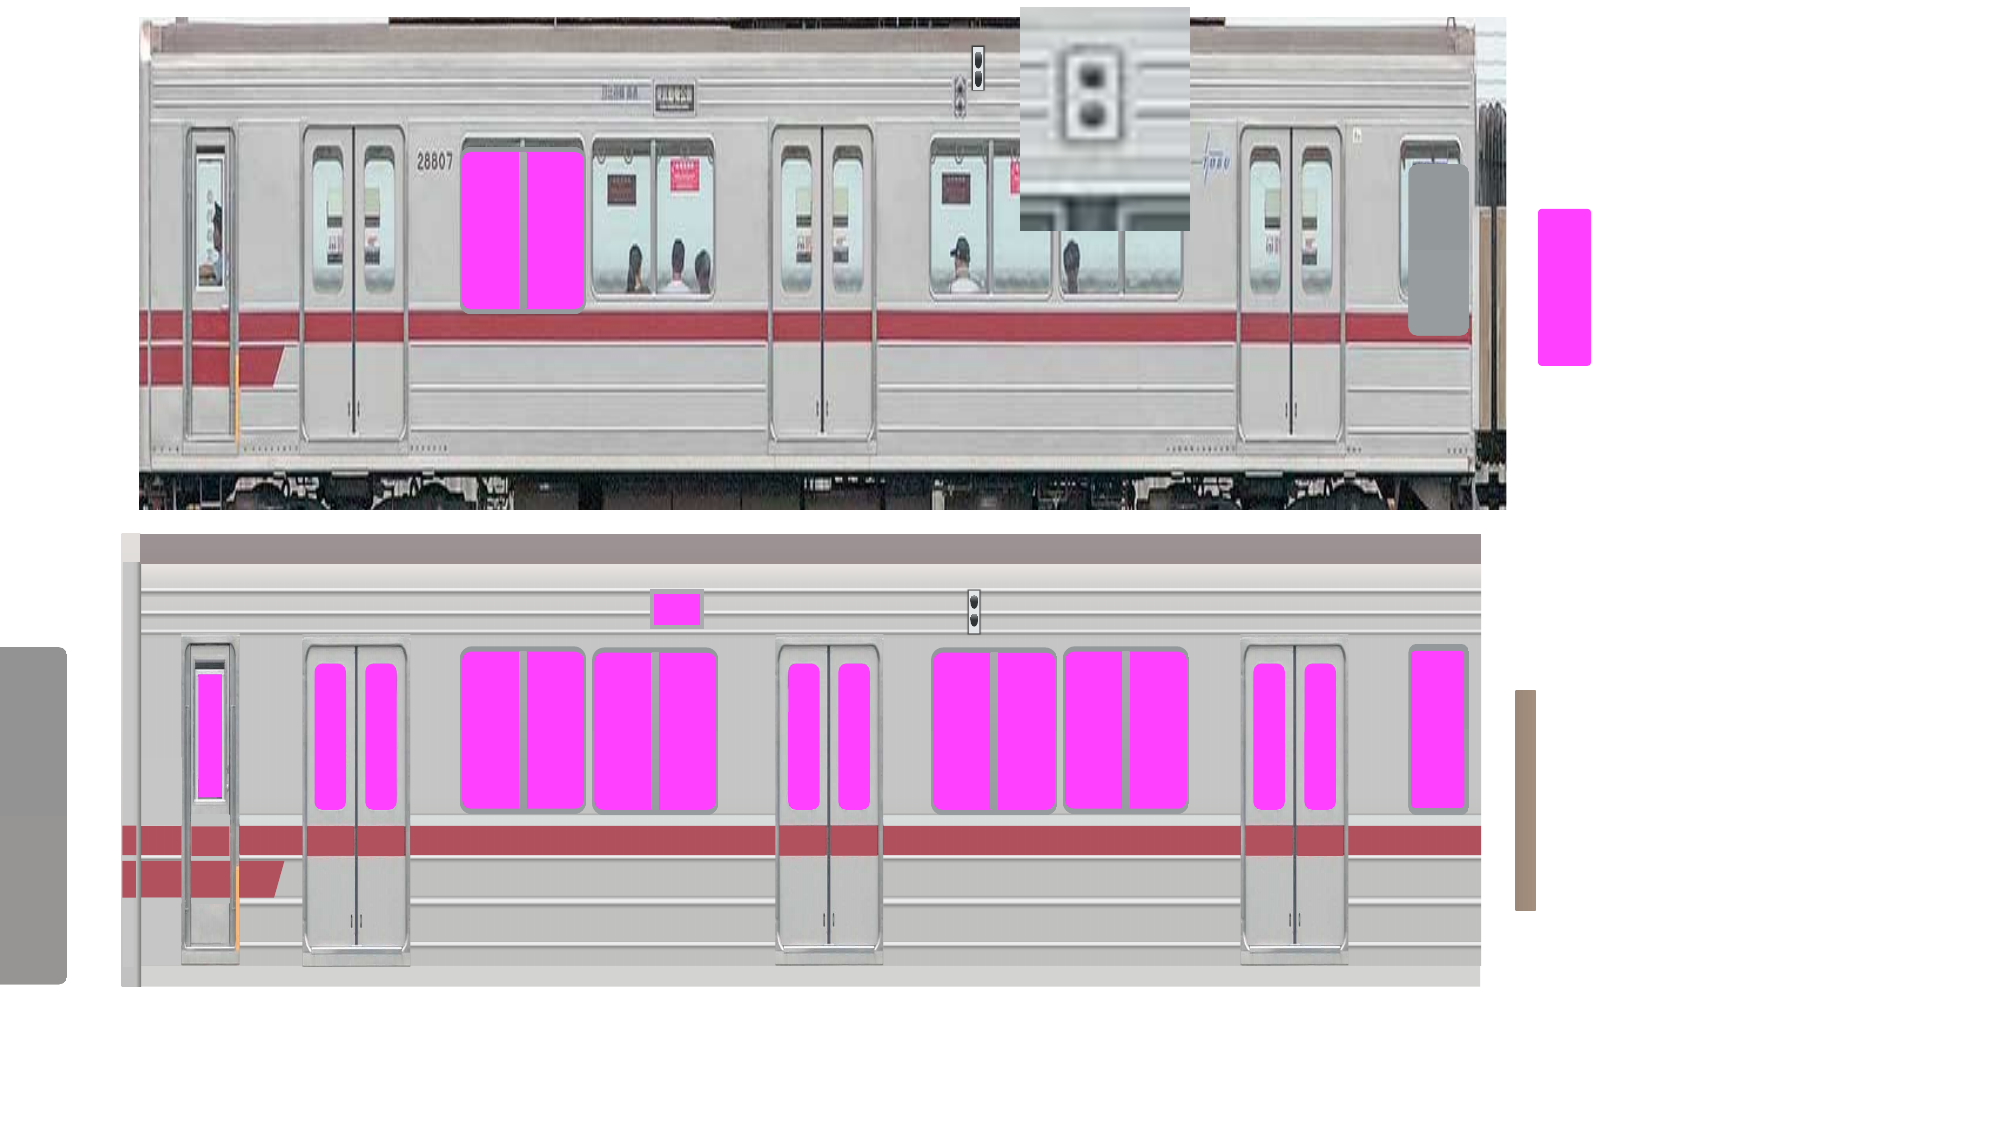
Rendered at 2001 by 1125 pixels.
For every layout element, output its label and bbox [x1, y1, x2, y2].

text_box [121, 860, 137, 899]
text_box [122, 899, 133, 967]
picture [140, 562, 1482, 967]
text_box [122, 561, 133, 825]
text_box [1536, 207, 1593, 367]
text_box [121, 899, 133, 988]
text_box [0, 645, 69, 986]
text_box [142, 966, 1481, 988]
text_box [1513, 688, 1538, 913]
text_box [121, 825, 138, 856]
text_box [139, 533, 1482, 565]
text_box [121, 533, 139, 825]
text_box [133, 561, 142, 988]
picture [138, 7, 1507, 510]
text_box [122, 856, 133, 860]
